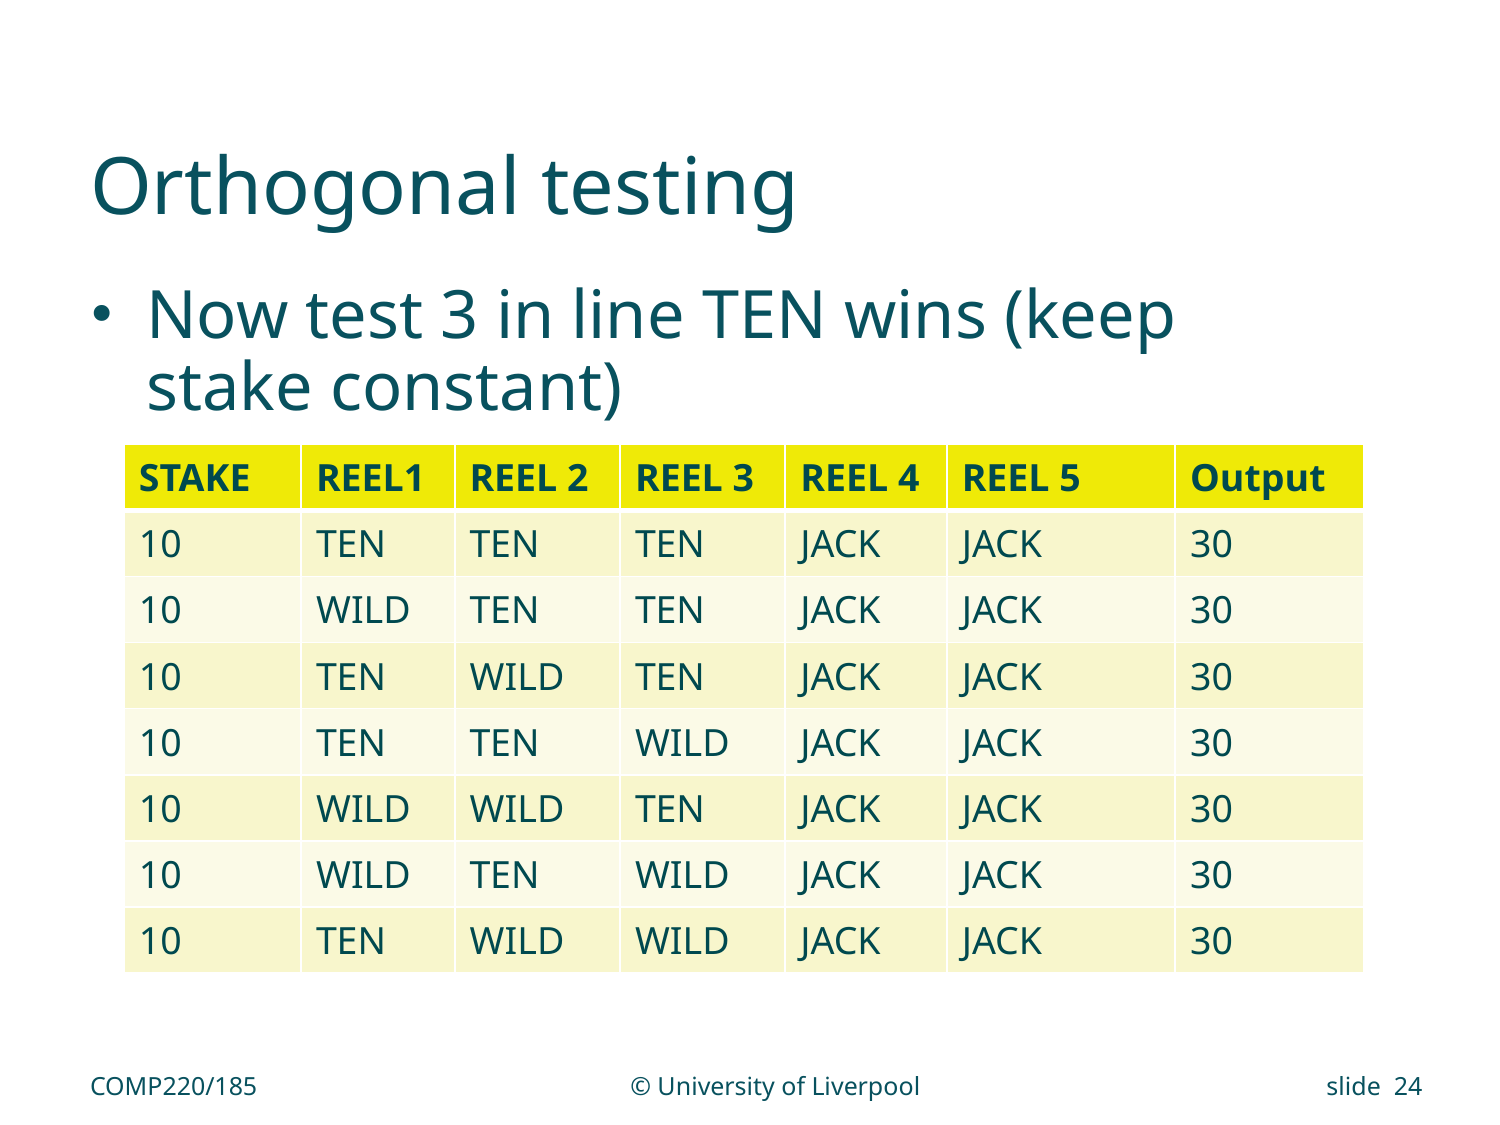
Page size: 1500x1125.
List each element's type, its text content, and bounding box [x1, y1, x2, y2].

table_cell TEN [456, 709, 619, 774]
table_cell TEN [456, 513, 619, 576]
table_cell JACK [786, 842, 946, 906]
table_header REEL1 [302, 445, 454, 508]
table_cell WILD [302, 776, 454, 840]
table_cell WILD [621, 709, 784, 774]
footer COMP220/185 [74, 1062, 575, 1125]
table_cell 30 [1176, 776, 1363, 840]
table_cell JACK [948, 513, 1174, 576]
table_cell JACK [786, 643, 946, 708]
table_cell 10 [125, 842, 300, 906]
table_cell TEN [621, 643, 784, 708]
table_cell 30 [1176, 643, 1363, 708]
table_cell 30 [1176, 577, 1363, 642]
table_cell WILD [621, 842, 784, 906]
table_cell WILD [302, 842, 454, 906]
table_cell JACK [786, 776, 946, 840]
table_cell WILD [456, 908, 619, 972]
table_cell TEN [621, 577, 784, 642]
table_cell JACK [948, 643, 1174, 708]
table_cell 10 [125, 577, 300, 642]
table_cell 10 [125, 643, 300, 708]
table_cell JACK [948, 908, 1174, 972]
table_header REEL 4 [786, 445, 946, 508]
table_cell TEN [456, 577, 619, 642]
table_cell 30 [1176, 513, 1363, 576]
table_header REEL 3 [621, 445, 784, 508]
table_cell 10 [125, 908, 300, 972]
table_cell JACK [948, 709, 1174, 774]
table_header REEL 5 [948, 445, 1174, 508]
list Now test 3 in line TEN wins (keep stake constant) [75, 273, 1363, 1024]
title Orthogonal testing [75, 128, 1425, 237]
table_cell JACK [786, 709, 946, 774]
table_cell JACK [786, 908, 946, 972]
table_header REEL 2 [456, 445, 619, 508]
slide_number © University of Liverpool [600, 1062, 951, 1125]
table_cell 10 [125, 776, 300, 840]
table_cell JACK [786, 513, 946, 576]
table_cell TEN [456, 842, 619, 906]
table_cell WILD [302, 577, 454, 642]
table_cell TEN [621, 513, 784, 576]
table_cell WILD [456, 776, 619, 840]
table_header Output [1176, 445, 1363, 508]
table_cell TEN [302, 908, 454, 972]
table_cell 10 [125, 709, 300, 774]
table_cell 30 [1176, 908, 1363, 972]
table_cell WILD [456, 643, 619, 708]
table_cell JACK [948, 842, 1174, 906]
table_cell 10 [125, 513, 300, 576]
table_cell TEN [302, 709, 454, 774]
table_cell TEN [621, 776, 784, 840]
table_cell 30 [1176, 842, 1363, 906]
table_cell TEN [302, 643, 454, 708]
table_cell JACK [786, 577, 946, 642]
table_header STAKE [125, 445, 300, 508]
table_cell WILD [621, 908, 784, 972]
table_cell TEN [302, 513, 454, 576]
table_cell JACK [948, 776, 1174, 840]
slide_number slide 24 [1212, 1062, 1438, 1113]
table_cell 30 [1176, 709, 1363, 774]
table_cell JACK [948, 577, 1174, 642]
